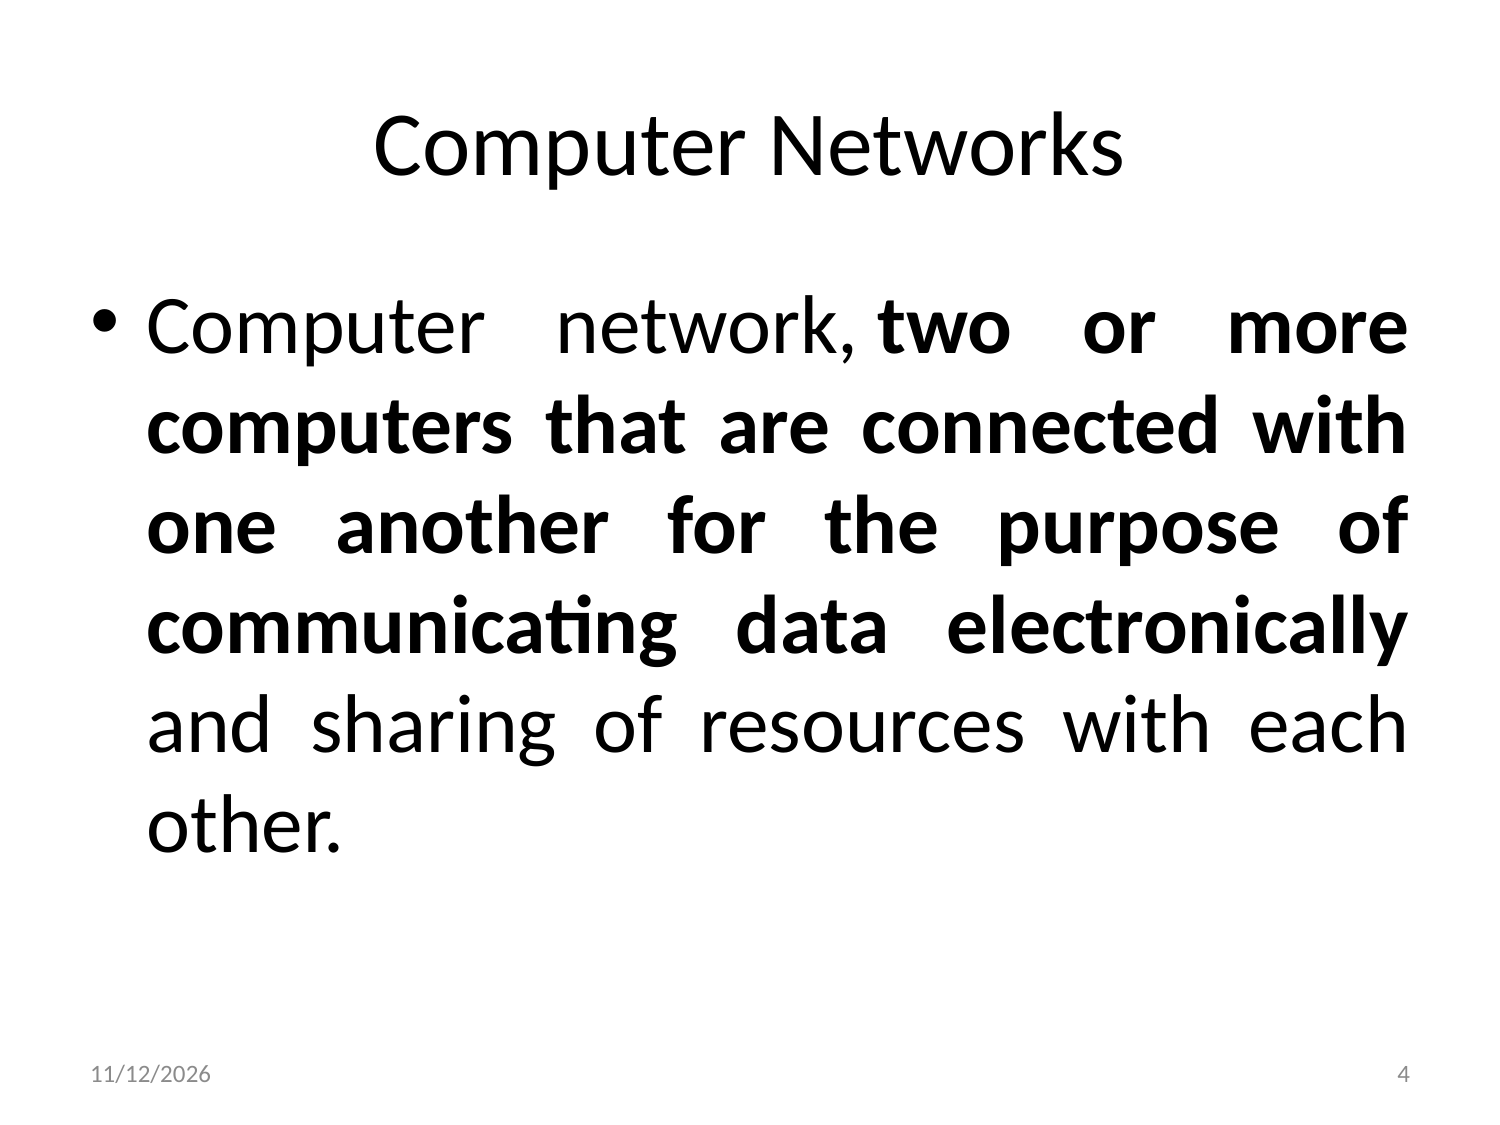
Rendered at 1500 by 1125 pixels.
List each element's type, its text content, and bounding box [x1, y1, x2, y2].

list Computer network, two or more computers that are connected with one another for the purpose of communicating data electronically and sharing of resources with each other. [75, 262, 1425, 1005]
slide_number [75, 1042, 425, 1103]
title Computer Networks [75, 45, 1425, 233]
slide_number 4 [1074, 1042, 1425, 1103]
